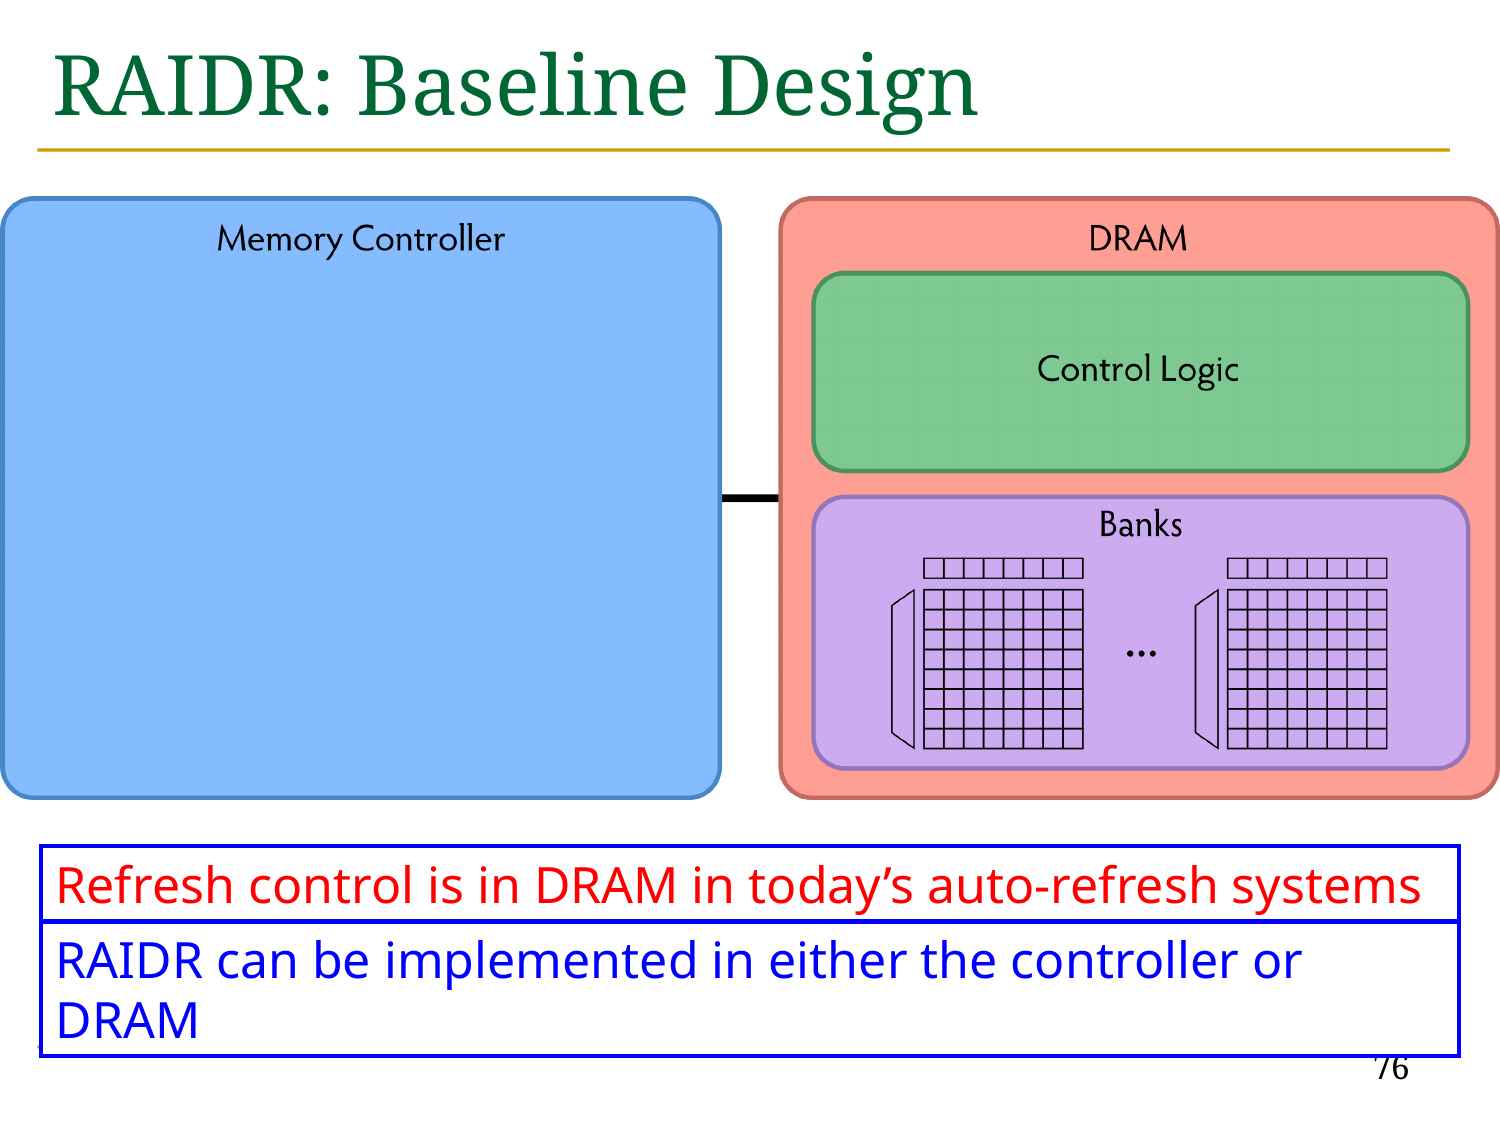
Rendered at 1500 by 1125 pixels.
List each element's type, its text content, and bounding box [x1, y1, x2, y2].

text_box RAIDR can be implemented in either the controller or DRAM [41, 921, 1459, 1057]
title RAIDR: Baseline Design [37, 24, 1450, 194]
slide_number 76 [1074, 1057, 1426, 1100]
text_box Refresh control is in DRAM in today’s auto-refresh systems [41, 846, 1459, 921]
picture [0, 196, 1500, 801]
